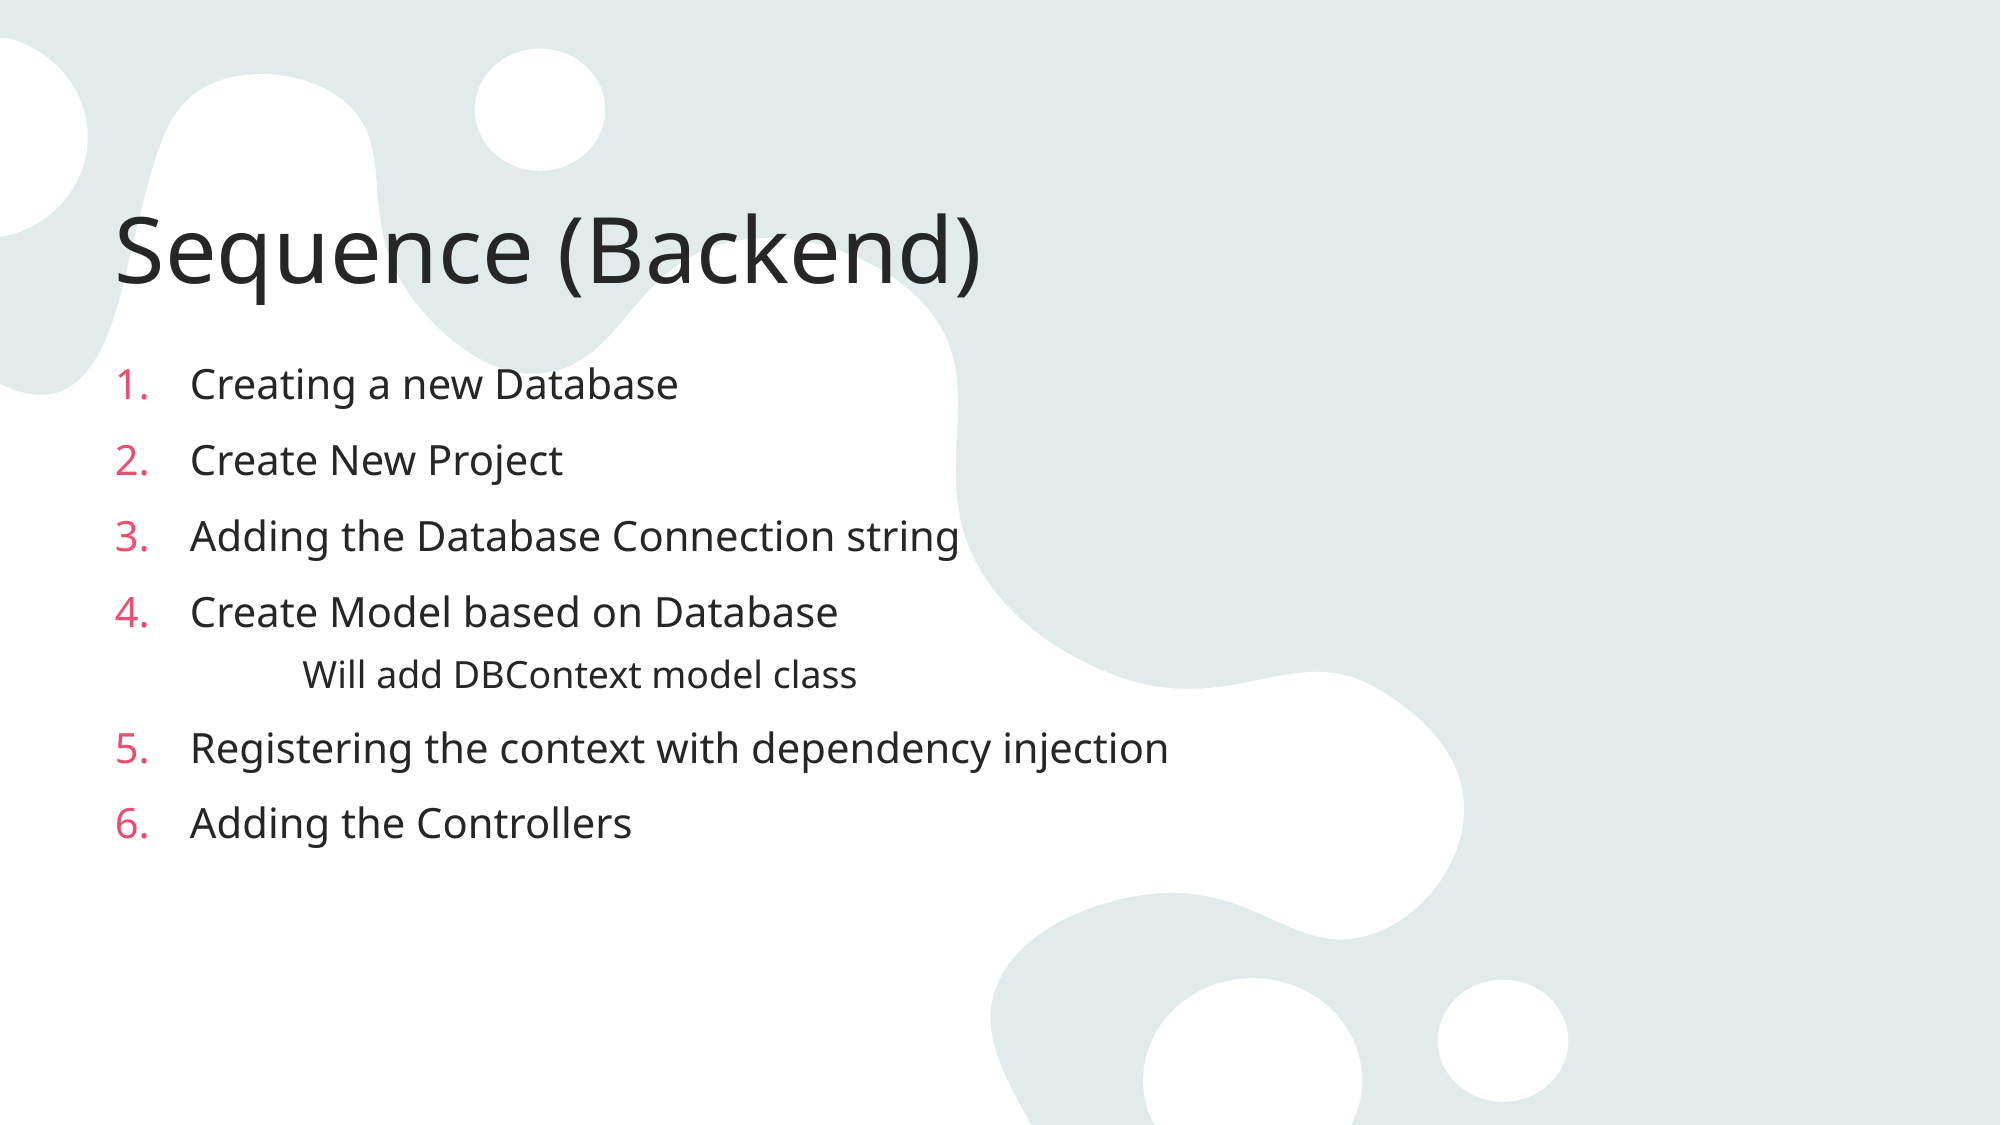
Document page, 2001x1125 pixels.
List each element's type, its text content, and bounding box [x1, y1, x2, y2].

title Sequence (Backend) [99, 91, 1900, 309]
list Creating a new Database Create New Project Adding the Database Connection string Create Model based on Database Will add DBContext model class Registering the context with dependency injection Adding the Controllers [99, 345, 1900, 1008]
